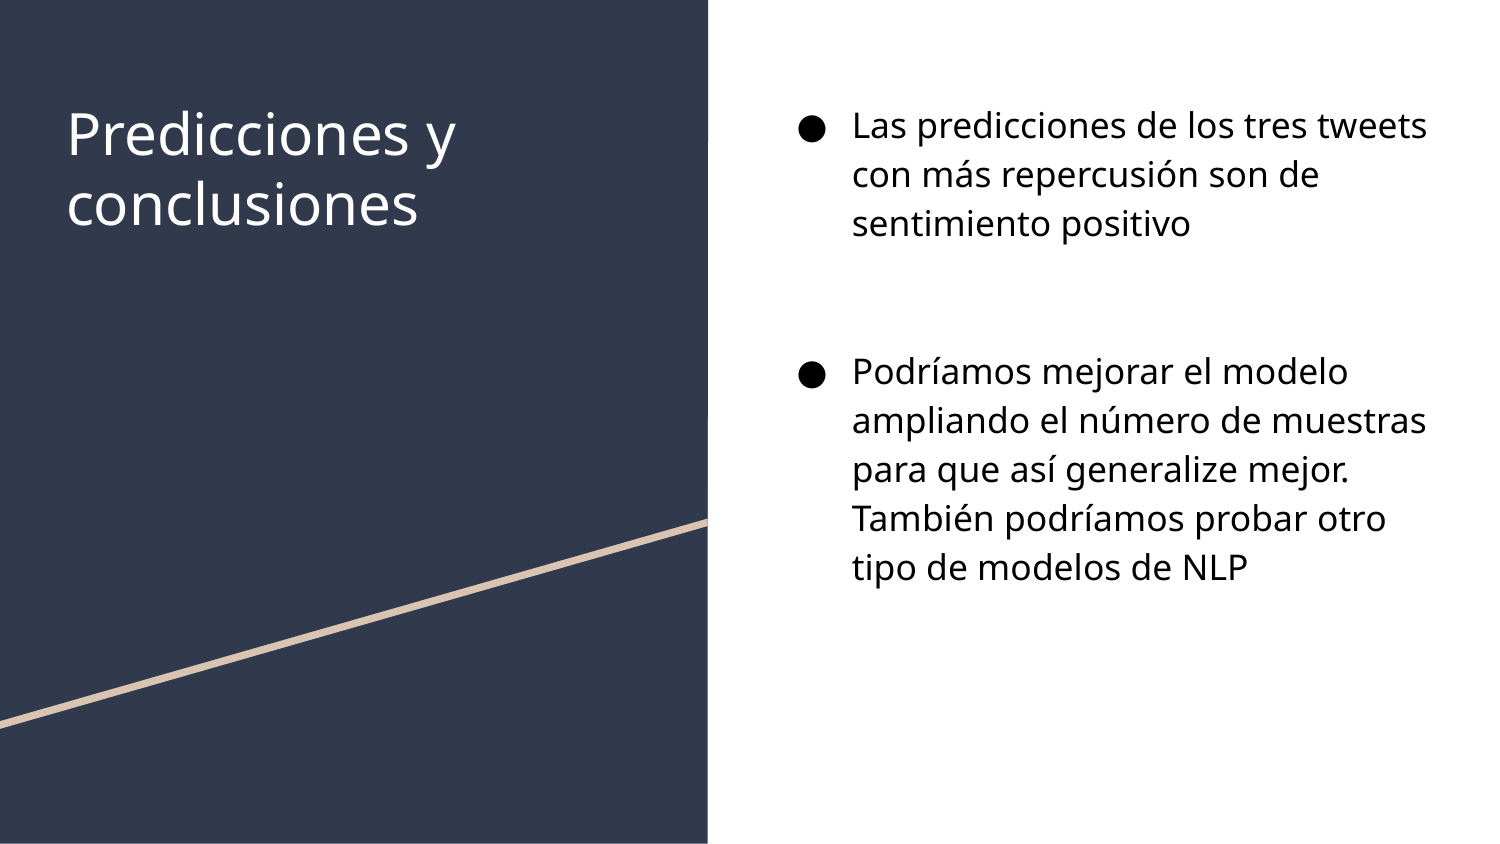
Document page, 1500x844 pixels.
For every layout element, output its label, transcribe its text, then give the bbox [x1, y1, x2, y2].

title Predicciones y conclusiones [51, 82, 660, 494]
list Las predicciones de los tres tweets con más repercusión son de sentimiento positivo Podríamos mejorar el modelo ampliando el número de muestras para que así generalize mejor. También podríamos probar otro tipo de modelos de NLP [761, 82, 1446, 755]
